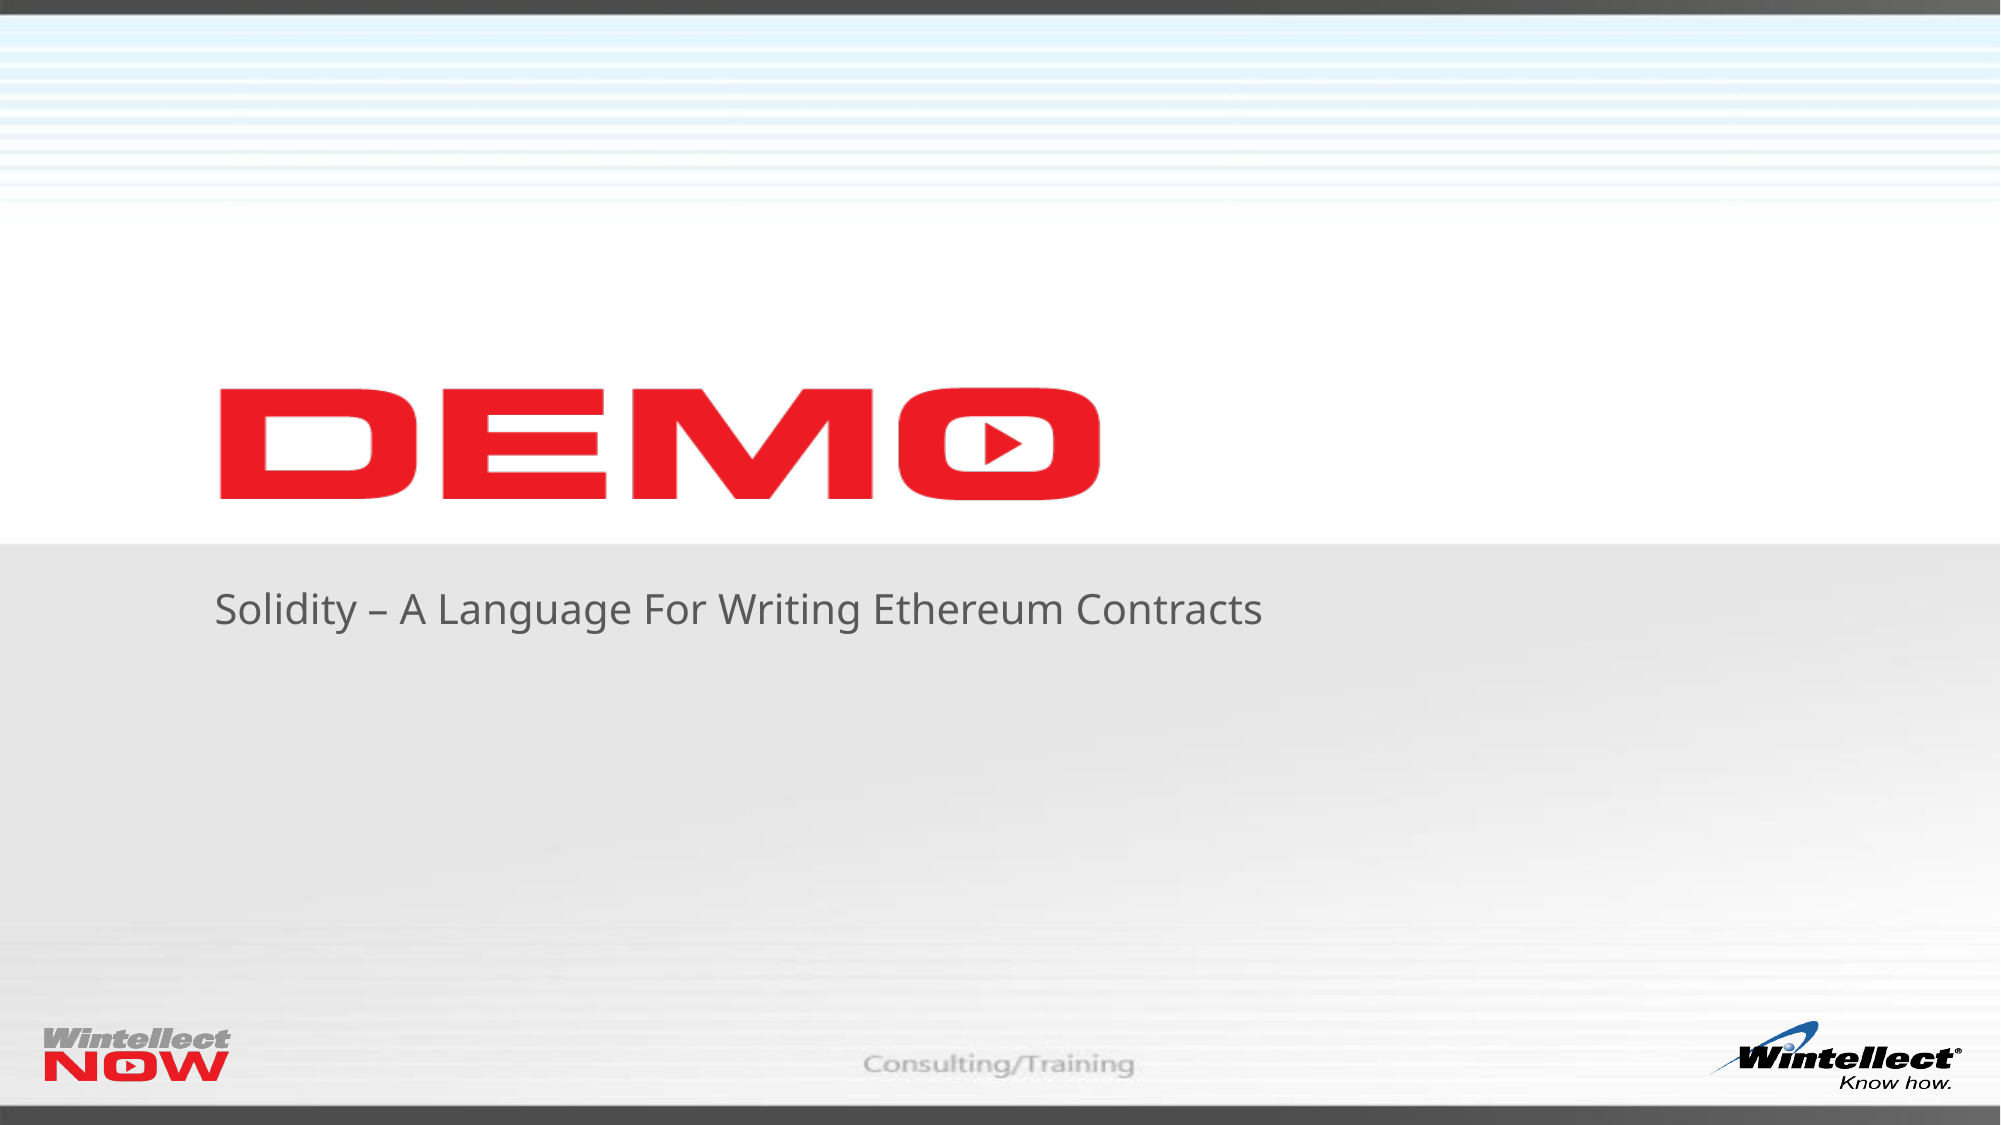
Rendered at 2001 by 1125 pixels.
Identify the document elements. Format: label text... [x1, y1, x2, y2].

picture [0, 0, 2001, 1125]
title Solidity – A Language For Writing Ethereum Contracts [199, 575, 1876, 726]
